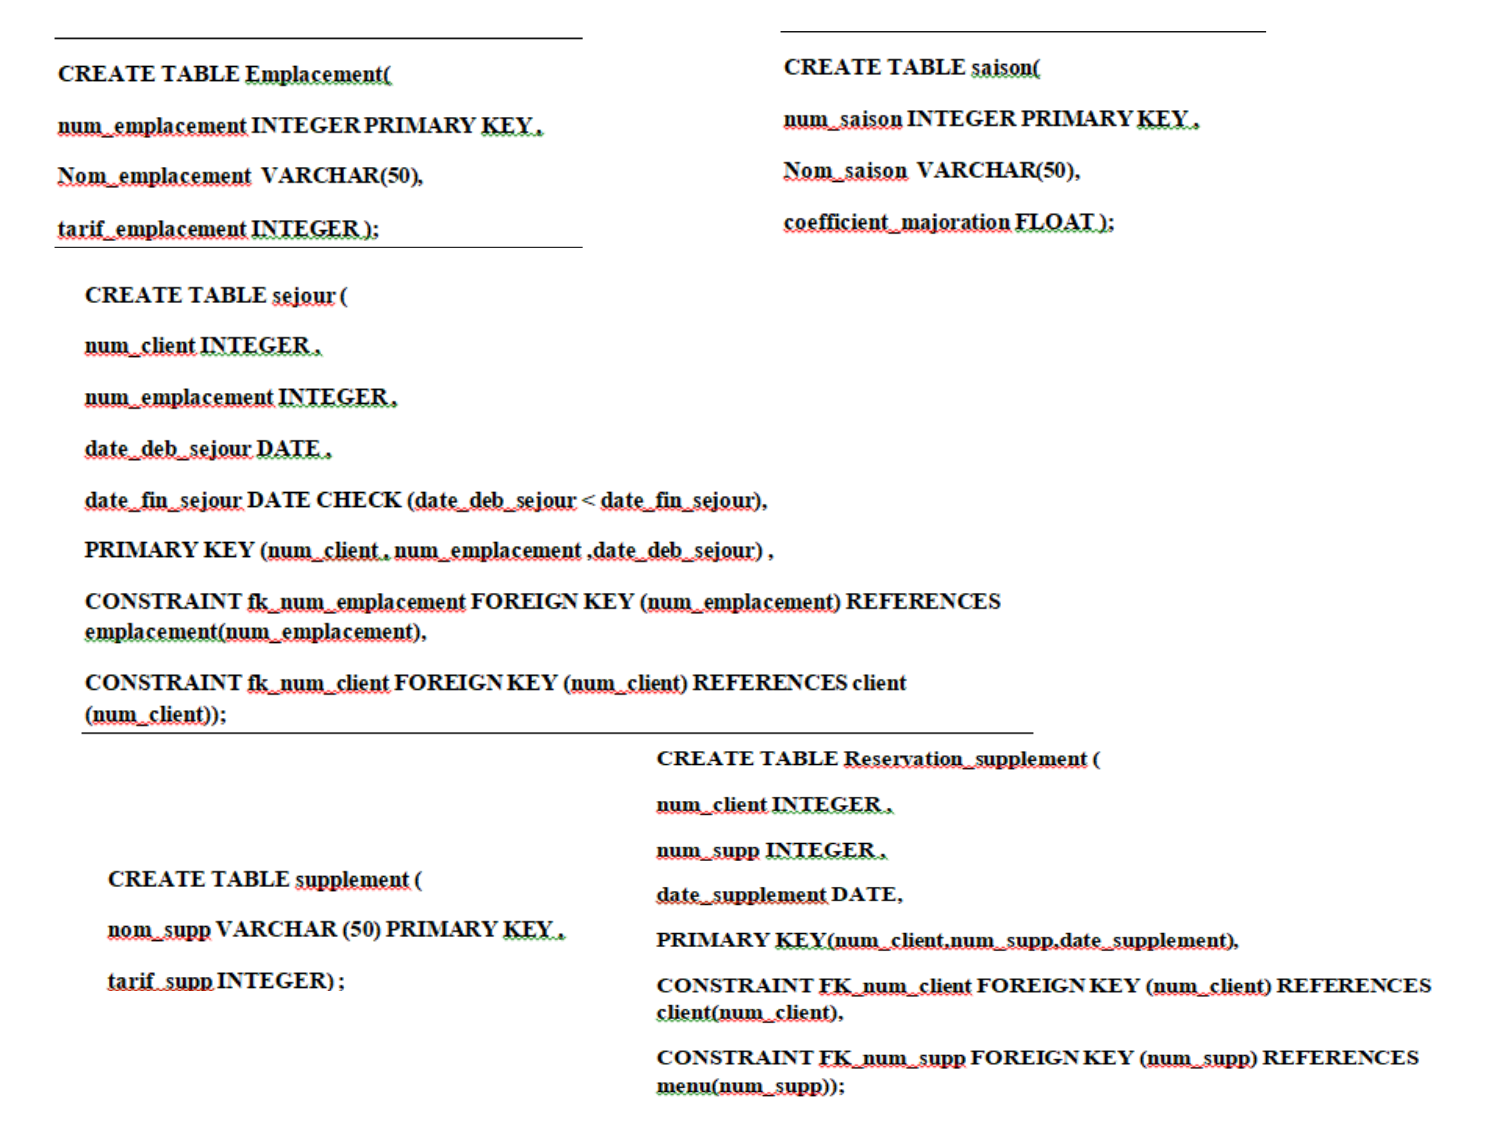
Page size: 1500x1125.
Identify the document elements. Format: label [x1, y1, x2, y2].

picture [37, 37, 583, 248]
picture [68, 844, 588, 991]
picture [64, 278, 1477, 1098]
picture [744, 31, 1267, 235]
